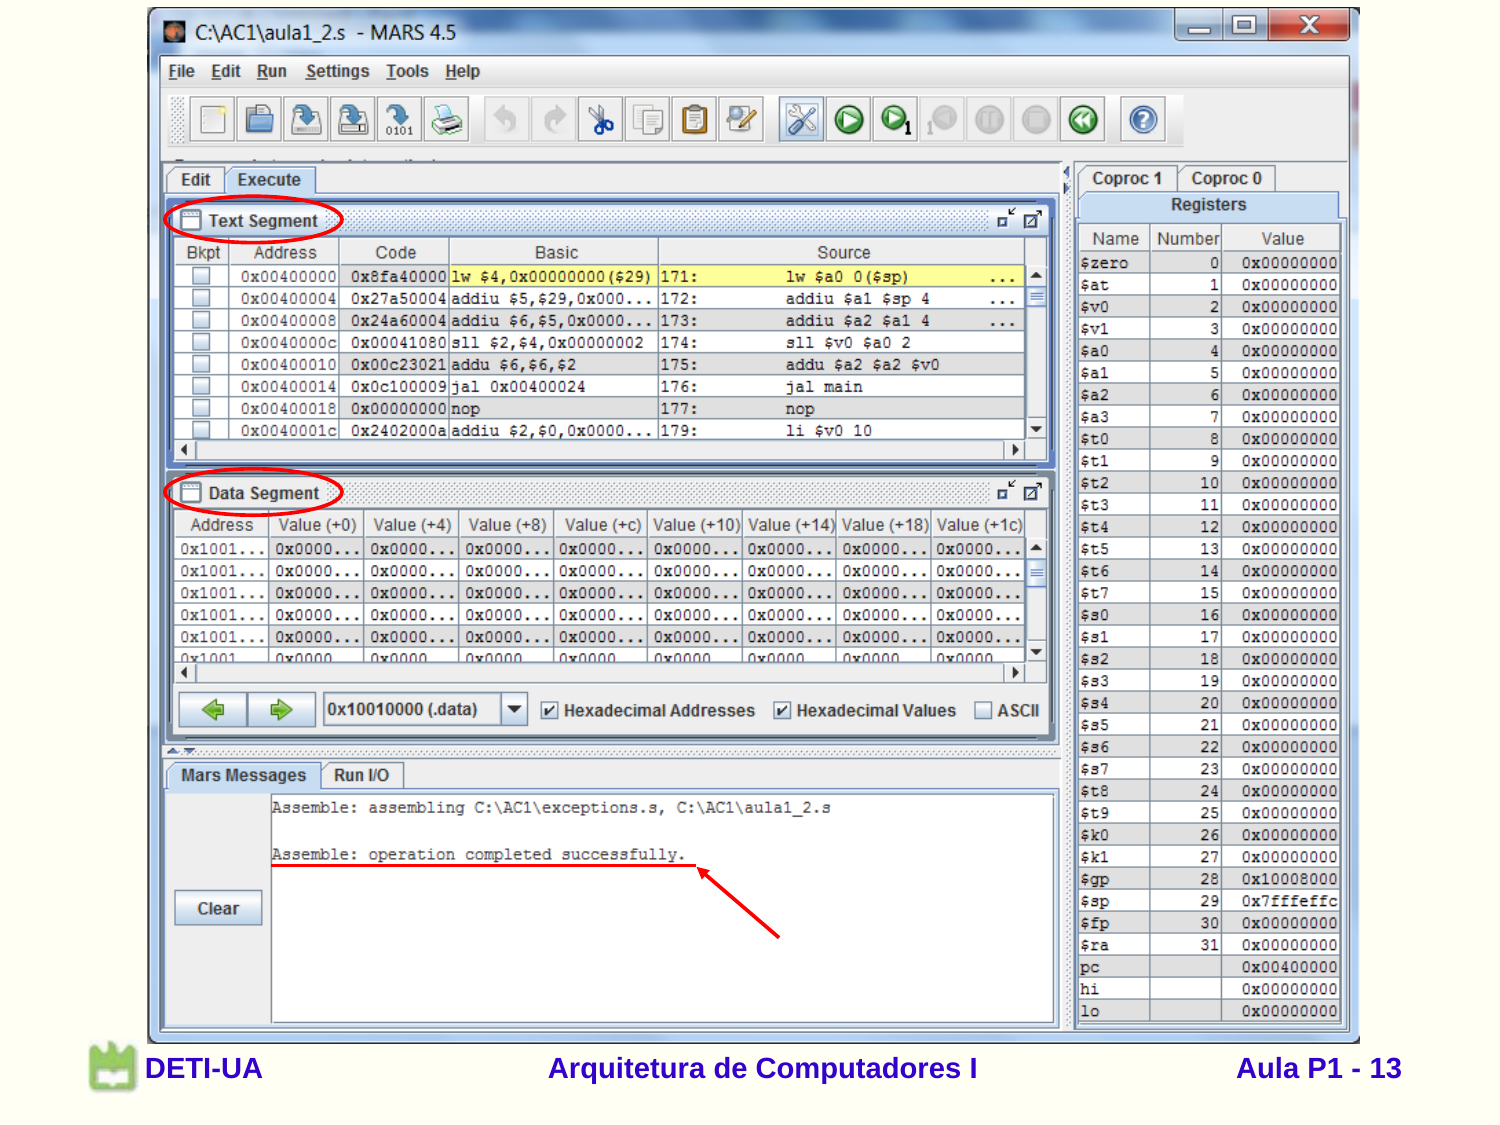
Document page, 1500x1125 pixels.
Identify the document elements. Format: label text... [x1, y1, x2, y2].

picture [88, 1039, 139, 1094]
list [147, 7, 1360, 1044]
footer Arquitetura de Computadores I [525, 1044, 1001, 1106]
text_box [271, 865, 780, 938]
slide_number DETI-UA [88, 1027, 443, 1106]
slide_number Aula P1 - 13 [1066, 1027, 1417, 1106]
